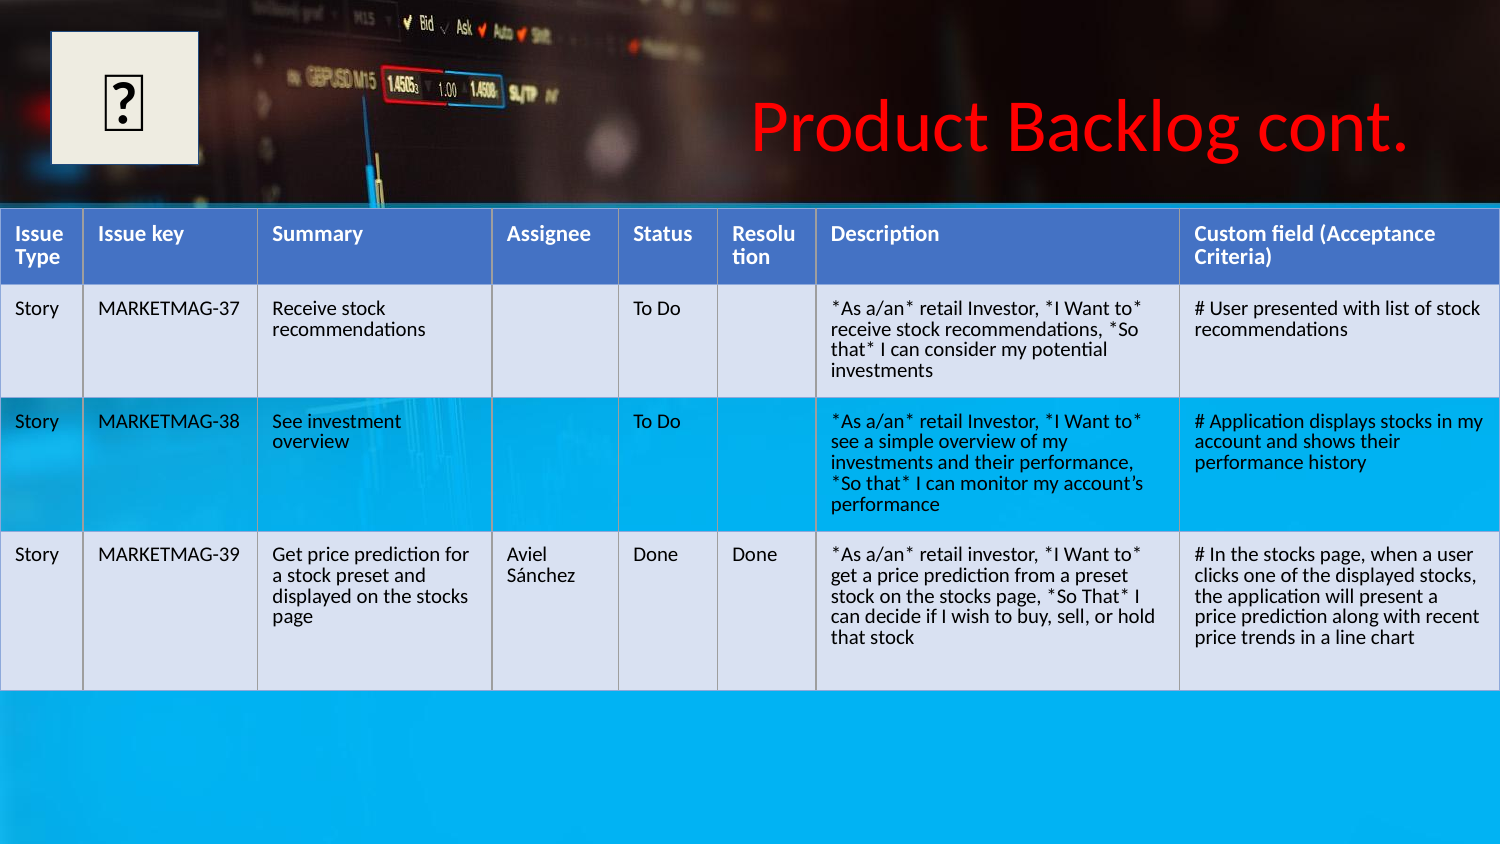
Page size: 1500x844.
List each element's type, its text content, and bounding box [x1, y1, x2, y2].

table_header Custom field (Acceptance Criteria) [1180, 209, 1499, 284]
table_cell *As a/an* retail Investor, *I Want to* see a simple overview of my investments and their performance, *So that* I can monitor my account’s performance [817, 398, 1179, 531]
table_cell *As a/an* retail investor, *I Want to* get a price prediction from a preset stock on the stocks page, *So That* I can decide if I wish to buy, sell, or hold that stock [817, 532, 1179, 690]
table_cell MARKETMAG-38 [84, 398, 257, 531]
text_box ✅ [51, 31, 199, 165]
table_cell See investment overview [258, 398, 491, 531]
table_cell Done [619, 532, 717, 690]
table_header Status [619, 209, 717, 284]
table_cell Story [1, 532, 82, 690]
table_header Assignee [493, 209, 618, 284]
table_cell Story [1, 398, 82, 531]
table_cell # In the stocks page, when a user clicks one of the displayed stocks, the application will present a price prediction along with recent price trends in a line chart [1180, 532, 1499, 690]
table_cell [718, 398, 815, 531]
table_cell To Do [619, 398, 717, 531]
table_cell # Application displays stocks in my account and shows their performance history [1180, 398, 1499, 531]
table_cell [493, 398, 618, 531]
table_cell Story [1, 285, 82, 397]
table_cell [718, 285, 815, 397]
table_cell [493, 285, 618, 397]
table_cell Done [718, 532, 815, 690]
table_cell To Do [619, 285, 717, 397]
table_cell MARKETMAG-37 [84, 285, 257, 397]
table_cell MARKETMAG-39 [84, 532, 257, 690]
table_header Issue Type [1, 209, 82, 284]
table_header Summary [258, 209, 491, 284]
table_header Resolution [718, 209, 815, 284]
table_cell Aviel Sánchez [493, 532, 618, 690]
title Product Backlog cont. [73, 46, 1427, 197]
table_cell *As a/an* retail Investor, *I Want to* receive stock recommendations, *So that* I can consider my potential investments [817, 285, 1179, 397]
picture [0, 0, 1500, 208]
table_cell Receive stock recommendations [258, 285, 491, 397]
table_cell # User presented with list of stock recommendations [1180, 285, 1499, 397]
table_cell Get price prediction for a stock preset and displayed on the stocks page [258, 532, 491, 690]
table_header Issue key [84, 209, 257, 284]
table_header Description [817, 209, 1179, 284]
